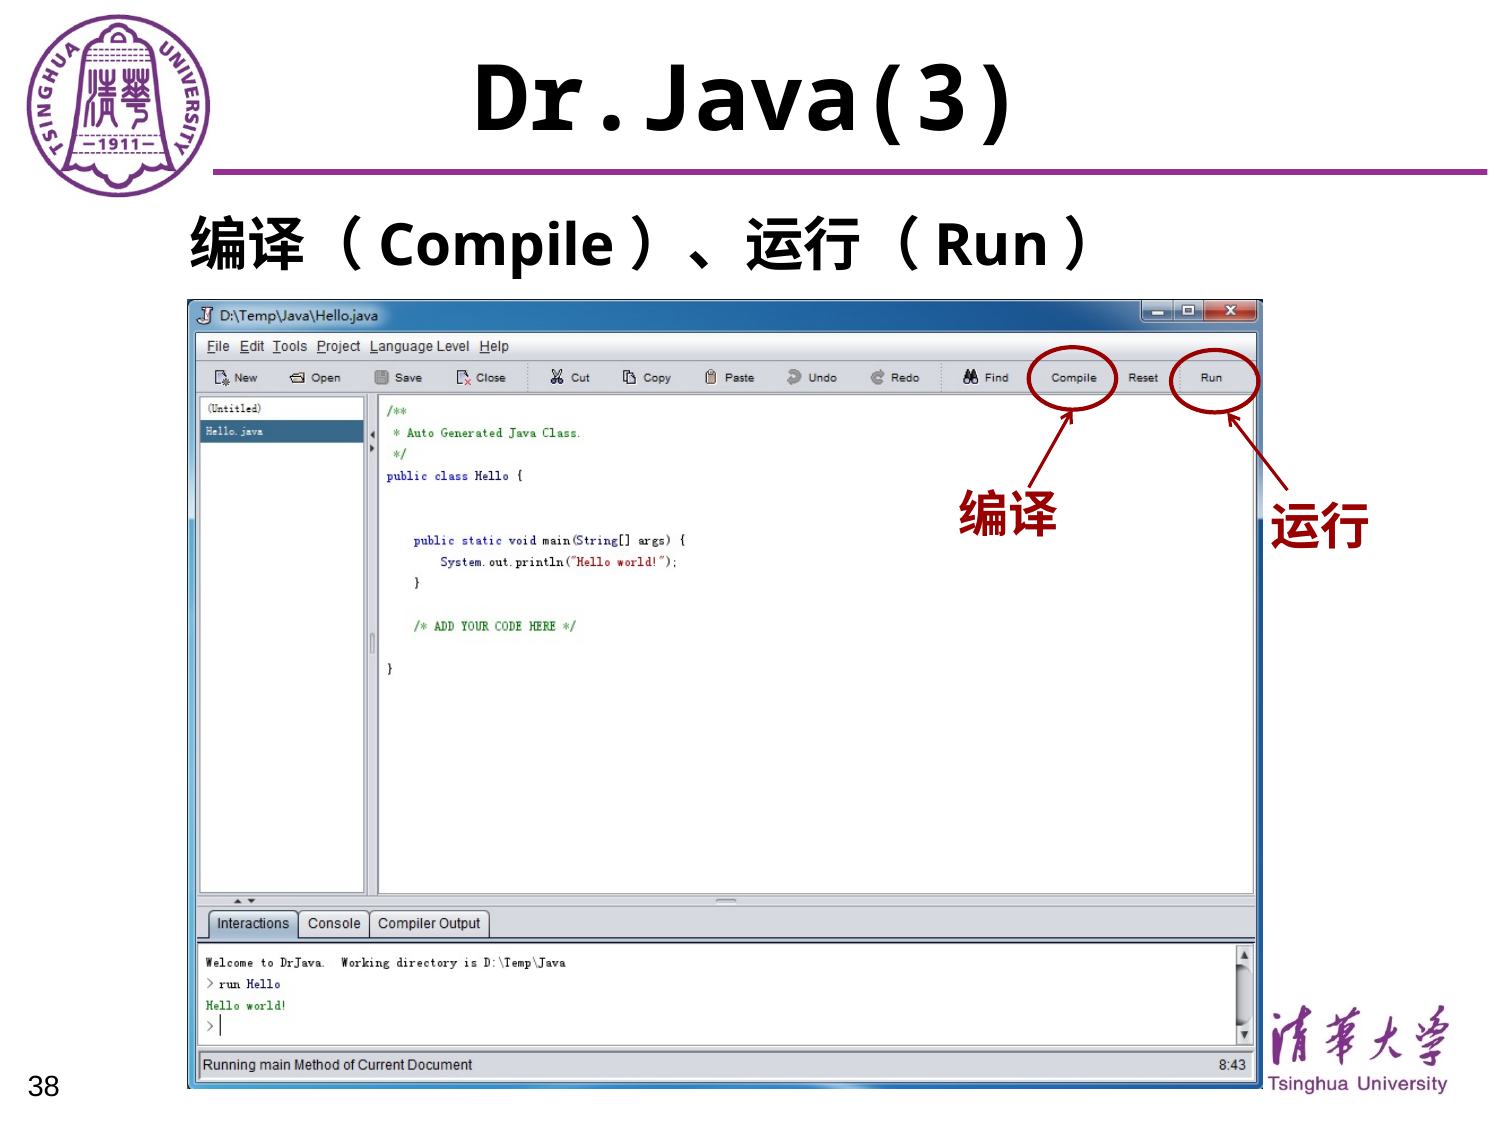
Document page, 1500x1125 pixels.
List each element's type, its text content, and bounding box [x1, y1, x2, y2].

text_box 运行 [1266, 487, 1386, 563]
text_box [1227, 412, 1288, 491]
title Dr.Java(3) [24, 37, 1476, 151]
picture [187, 299, 1454, 1101]
picture [24, 151, 213, 200]
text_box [1028, 409, 1073, 488]
footer 38 [12, 1059, 176, 1125]
picture [24, 12, 213, 37]
text_box 编译（Compile）、运行（Run） [174, 200, 1475, 285]
